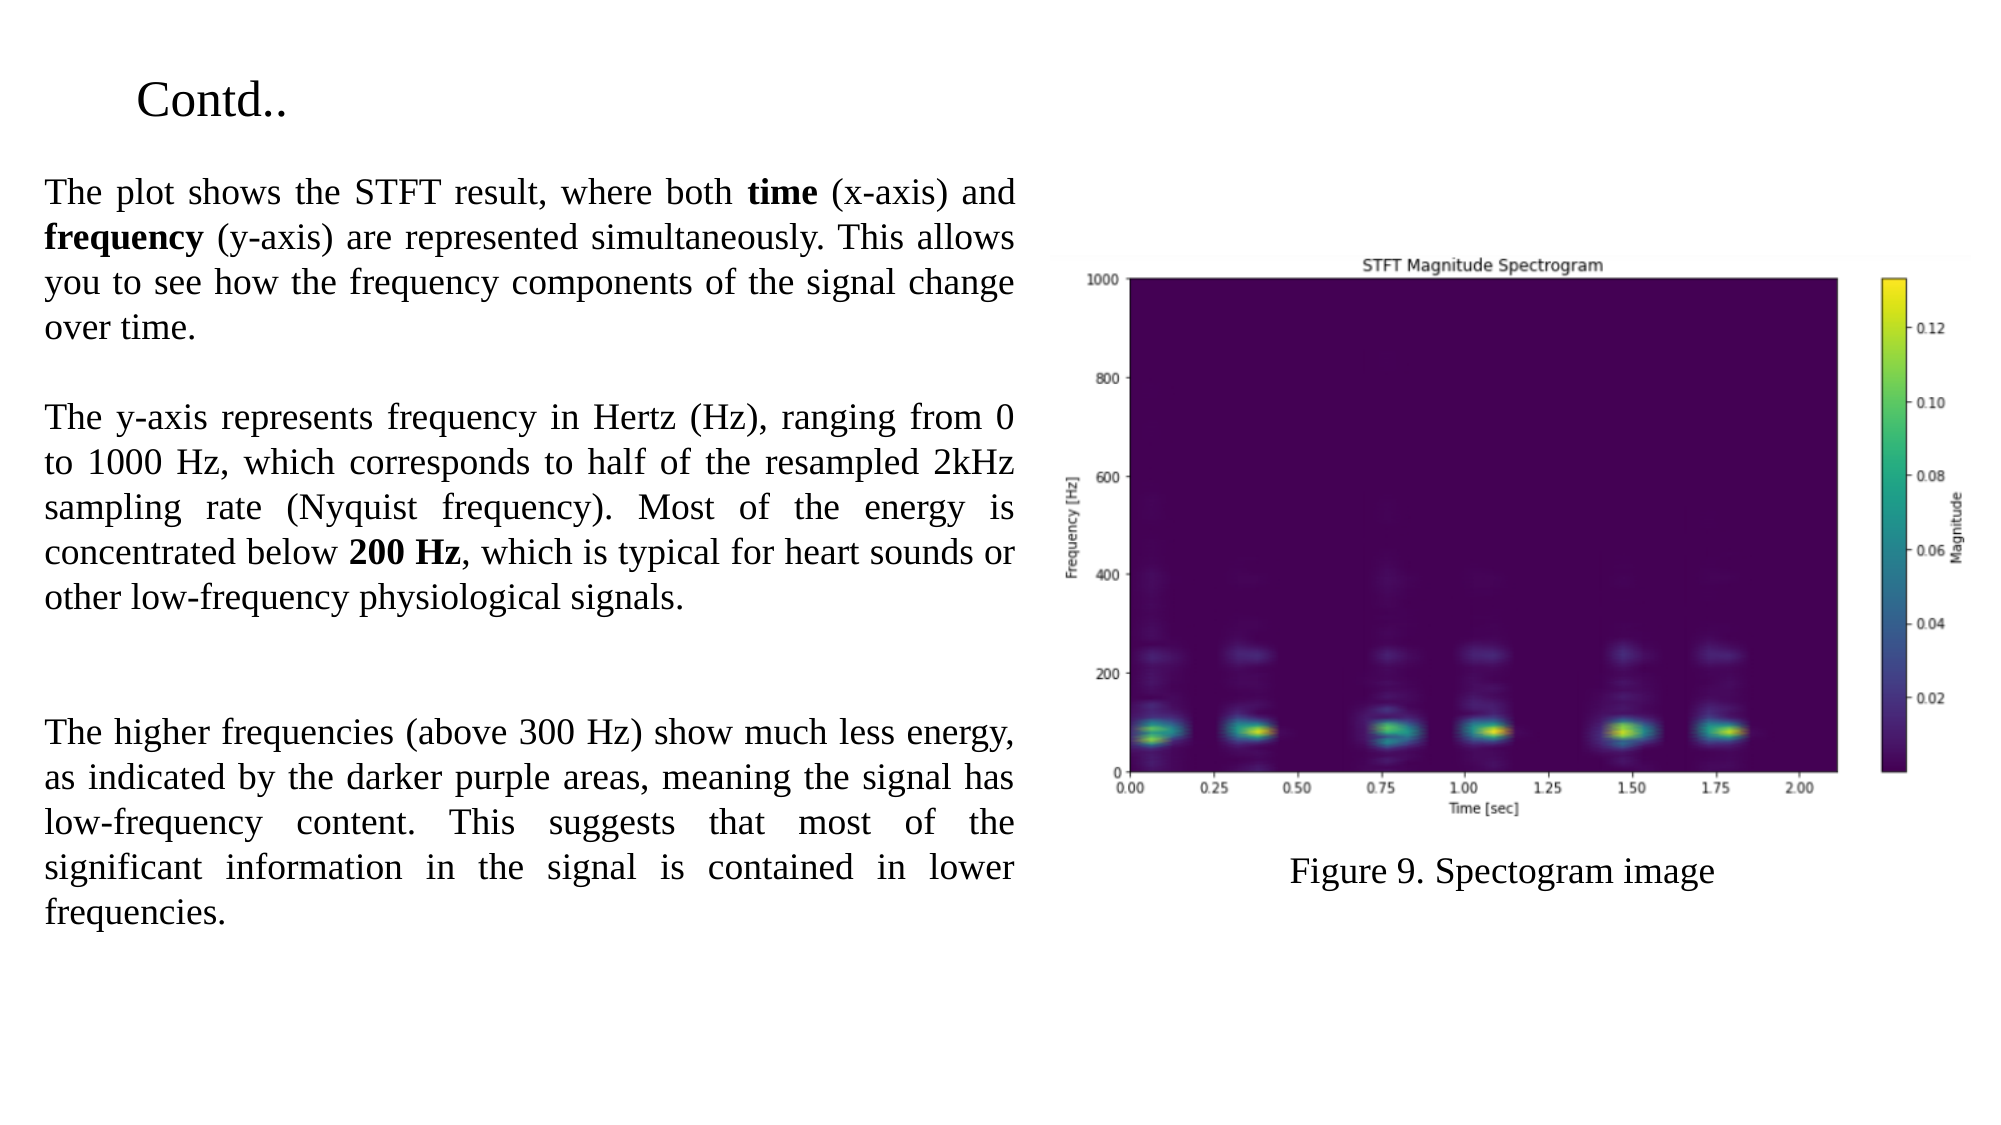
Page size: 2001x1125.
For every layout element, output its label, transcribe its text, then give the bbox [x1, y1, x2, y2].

text_box Figure 9. Spectogram image [1274, 838, 1746, 899]
picture [1049, 255, 1972, 832]
text_box The plot shows the STFT result, where both time (x-axis) and frequency (y-axis) are represented simultaneously. This allows you to see how the frequency components of the signal change over time. The y-axis represents frequency in Hertz (Hz), ranging from 0 to 1000 Hz, which corresponds to half of the resampled 2kHz sampling rate (Nyquist frequency). Most of the energy is concentrated below 200 Hz, which is typical for heart sounds or other low-frequency physiological signals. The higher frequencies (above 300 Hz) show much less energy, as indicated by the darker purple areas, meaning the signal has low-frequency content. This suggests that most of the significant information in the signal is contained in lower frequencies. [29, 159, 1031, 1030]
text_box Contd.. [121, 26, 1444, 135]
